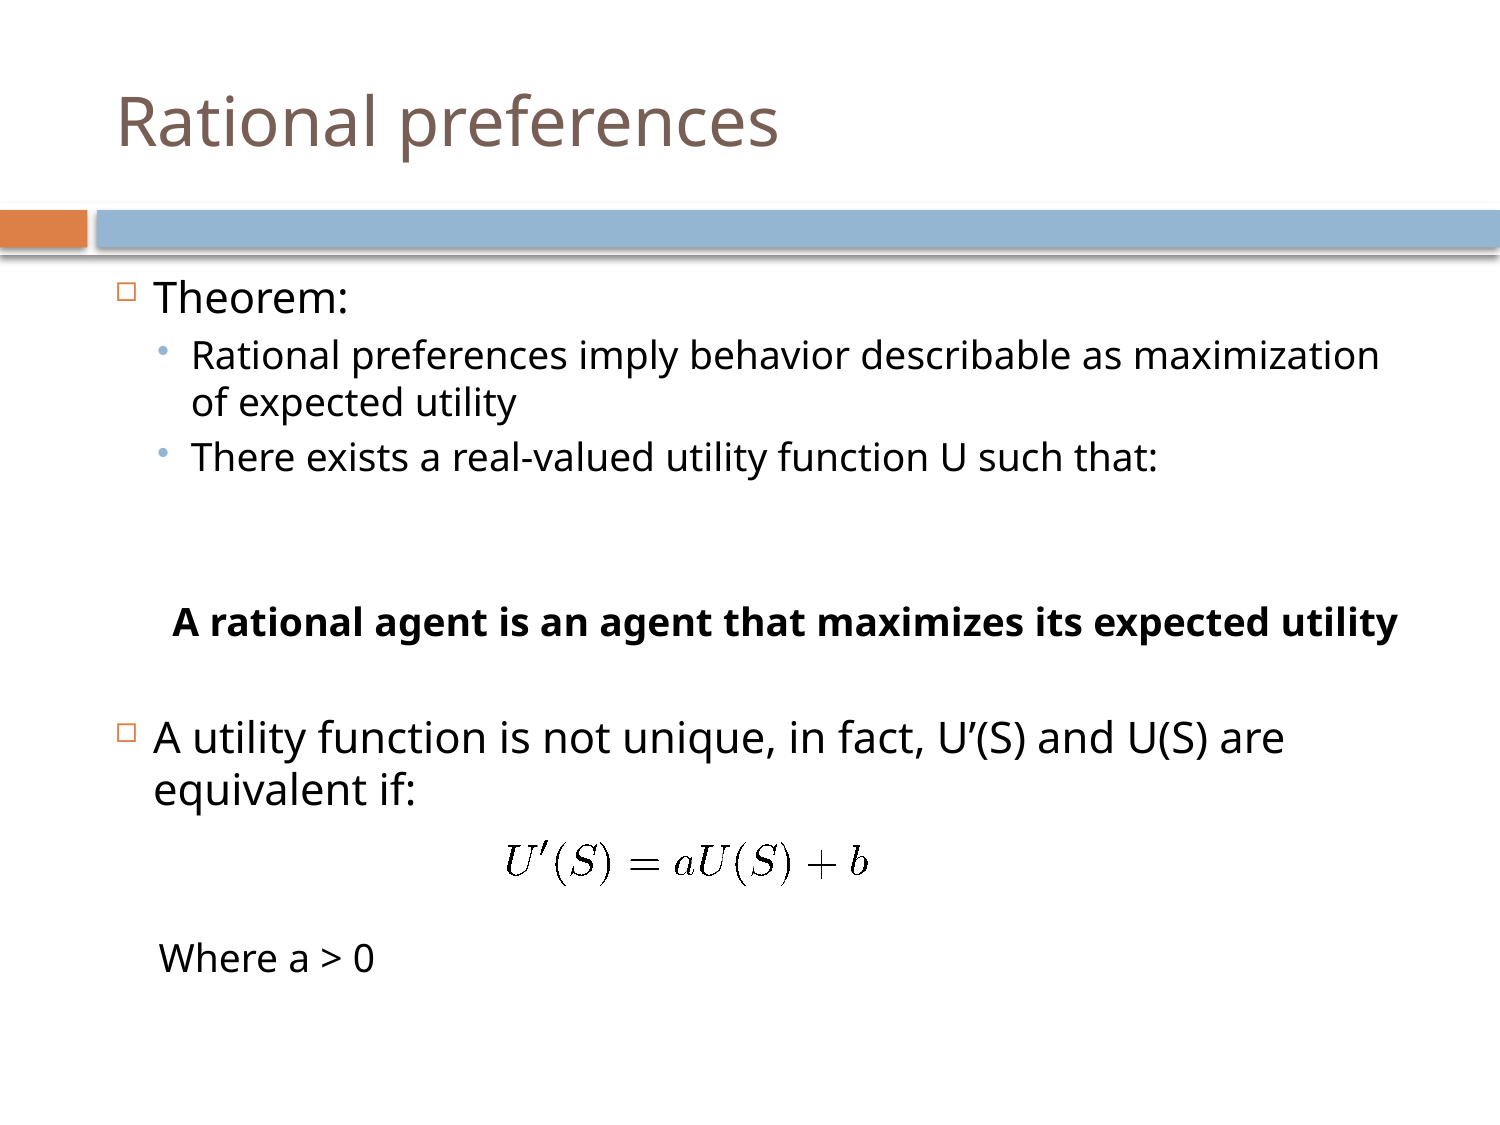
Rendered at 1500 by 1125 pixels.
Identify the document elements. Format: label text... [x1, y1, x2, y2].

title Rational preferences [100, 37, 1438, 200]
picture [476, 811, 877, 902]
